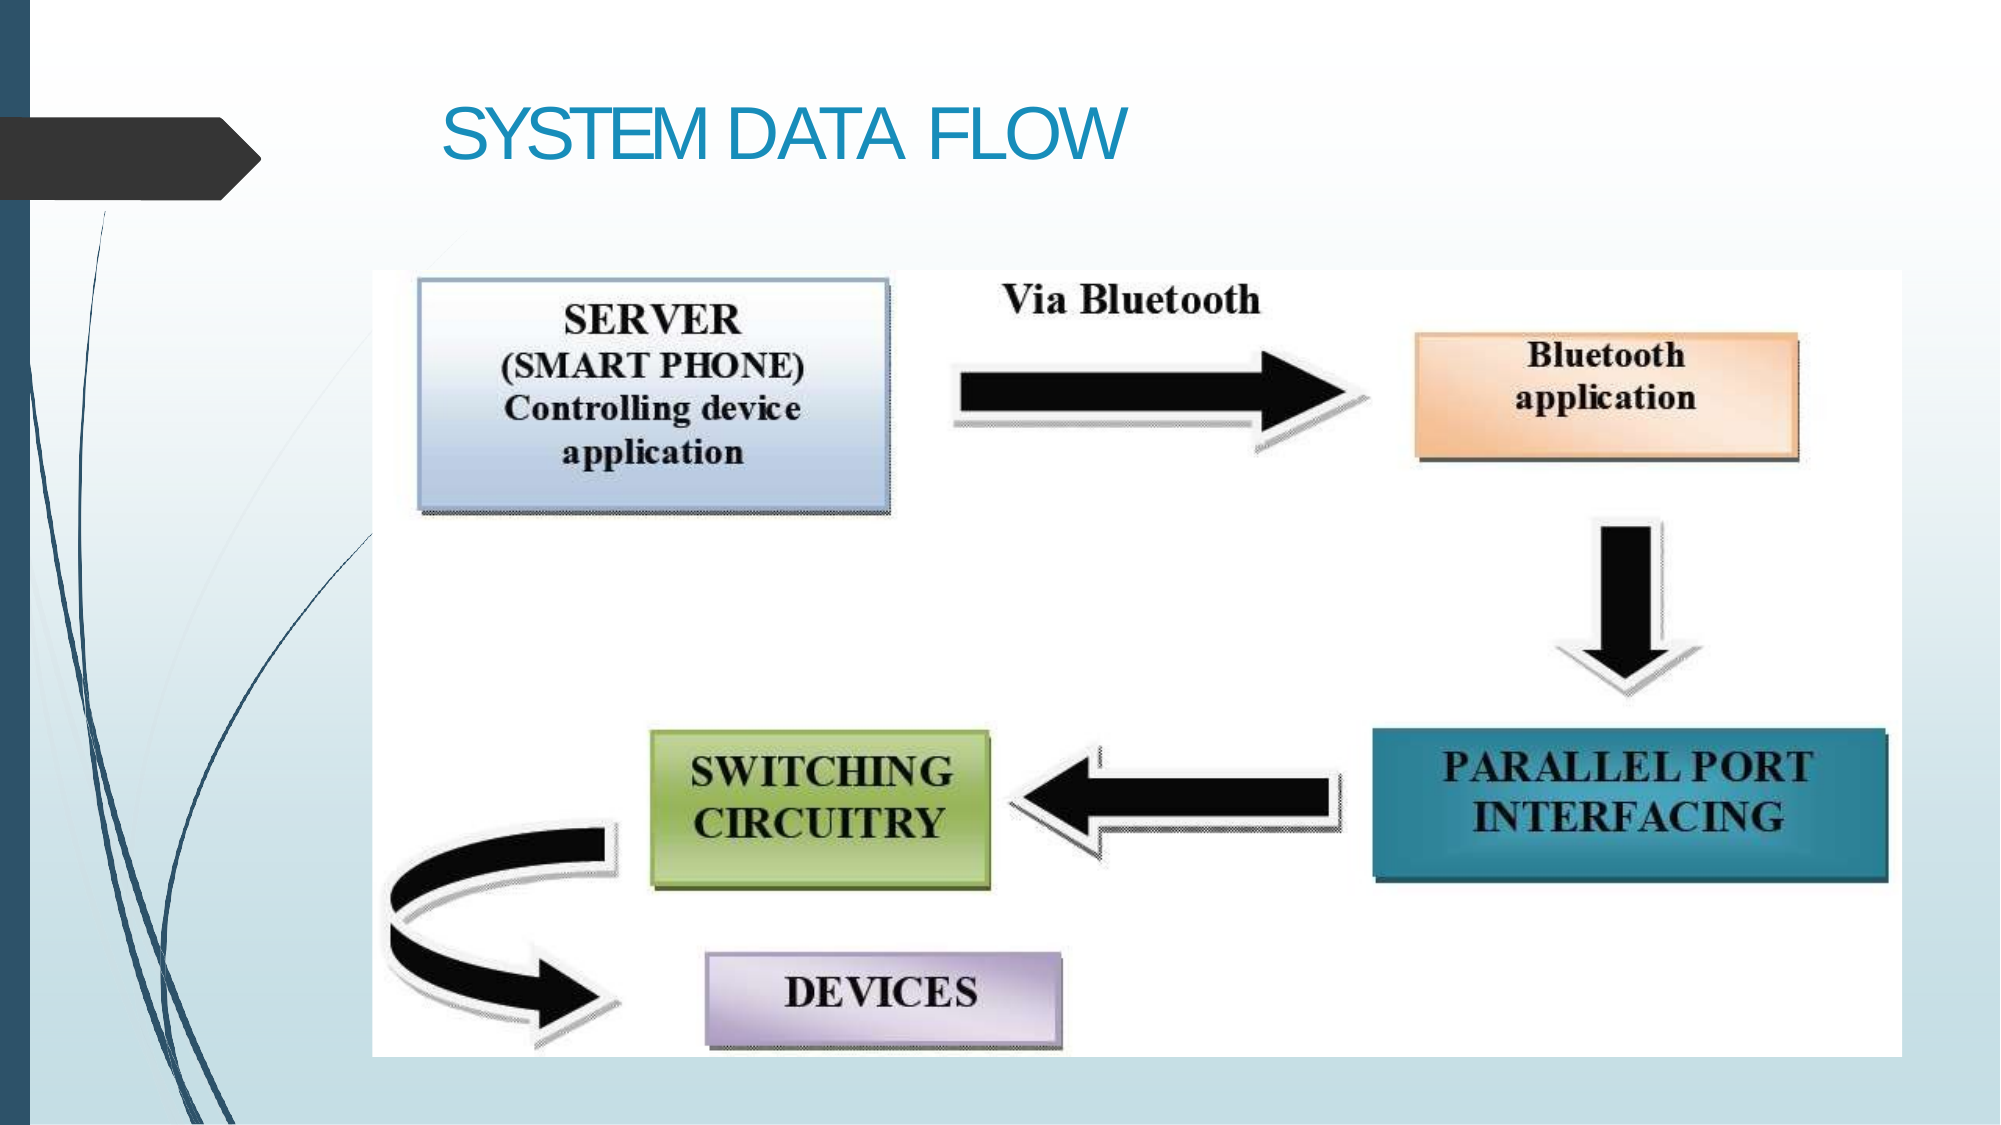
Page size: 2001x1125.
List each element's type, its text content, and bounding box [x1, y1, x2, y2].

title SYSTEM DATA FLOW [438, 82, 1137, 270]
text_box [372, 270, 1903, 1057]
picture [30, 0, 2000, 1125]
